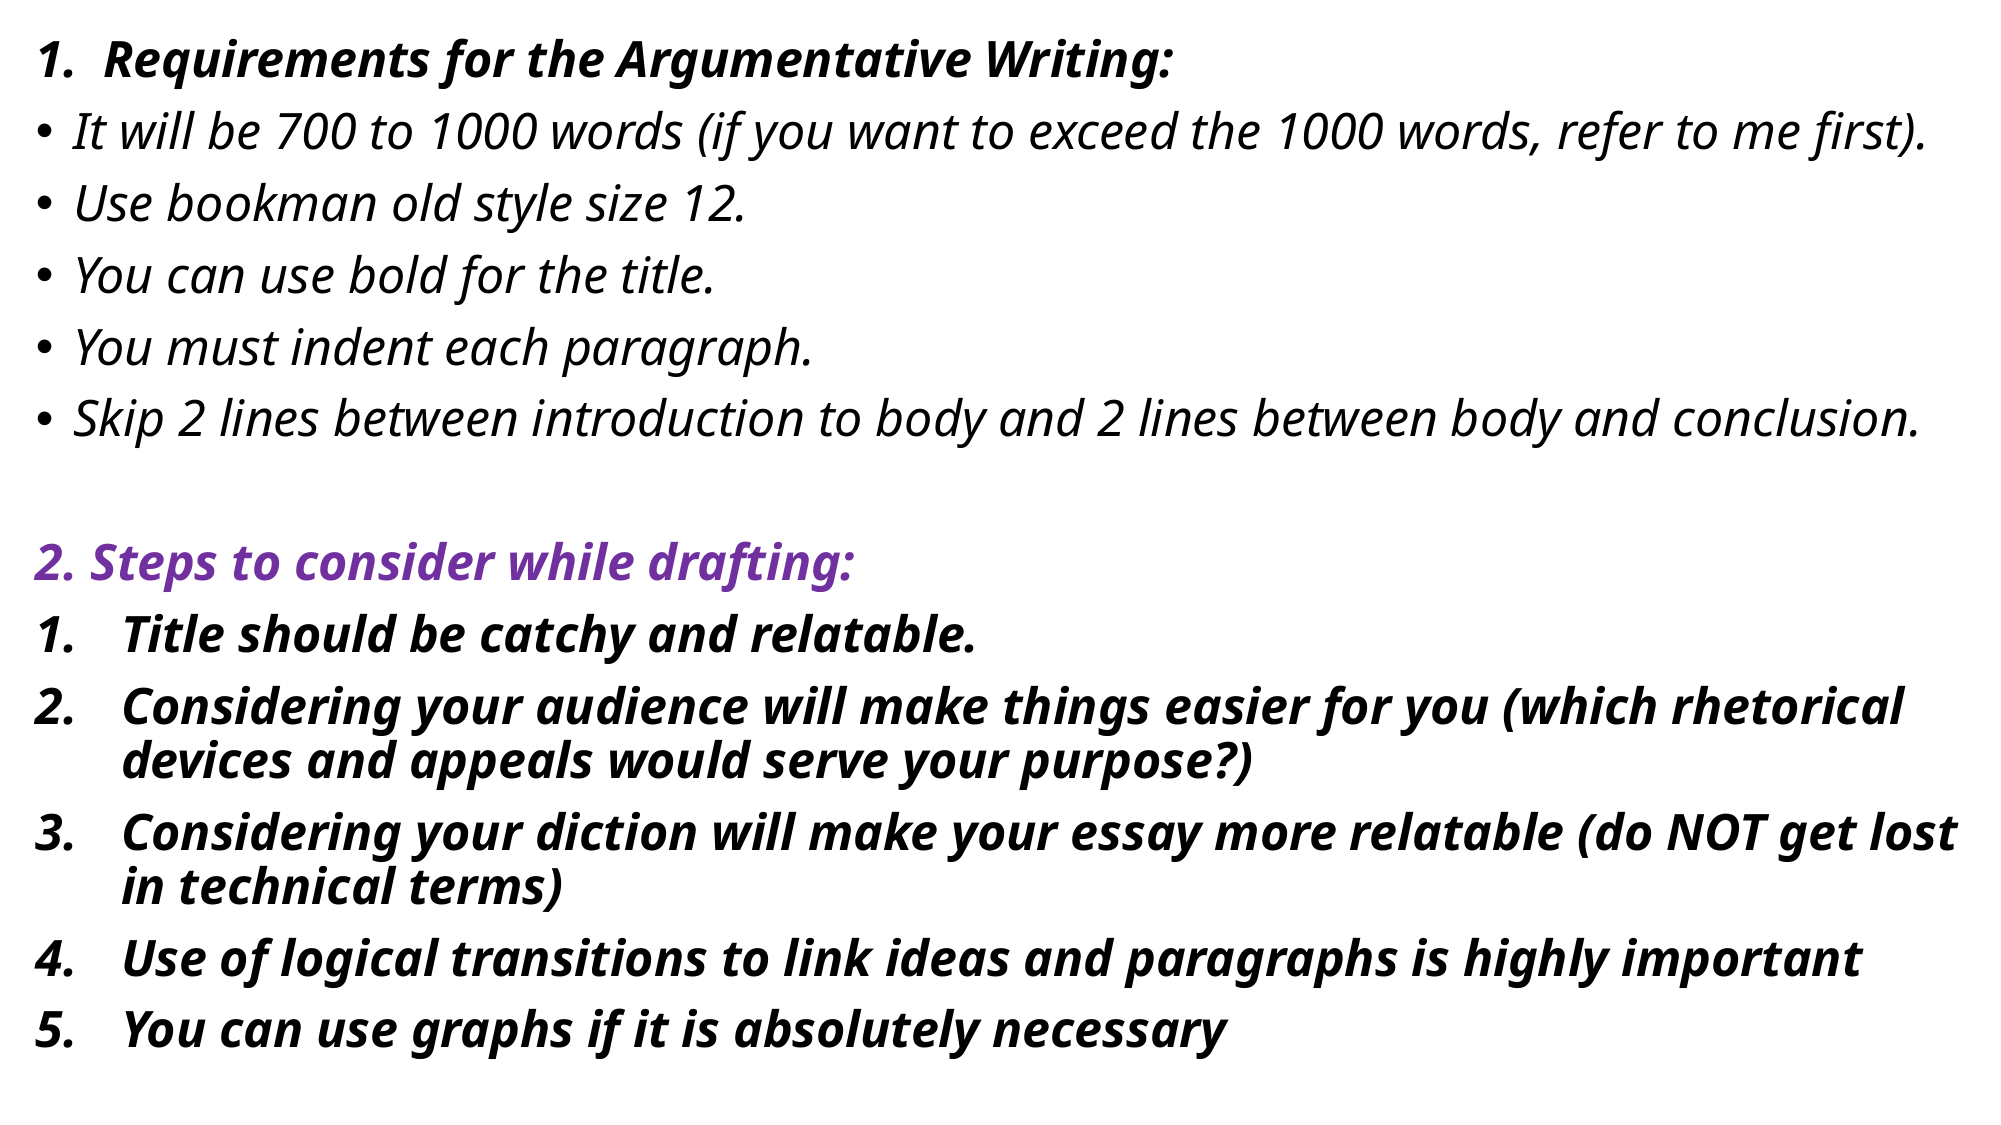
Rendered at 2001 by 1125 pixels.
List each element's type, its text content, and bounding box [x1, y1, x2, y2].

list 1. Requirements for the Argumentative Writing: It will be 700 to 1000 words (if you want to exceed the 1000 words, refer to me first). Use bookman old style size 12. You can use bold for the title. You must indent each paragraph. Skip 2 lines between introduction to body and 2 lines between body and conclusion. 2. Steps to consider while drafting: Title should be catchy and relatable. Considering your audience will make things easier for you (which rhetorical devices and appeals would serve your purpose?) Considering your diction will make your essay more relatable (do NOT get lost in technical terms) Use of logical transitions to link ideas and paragraphs is highly important You can use graphs if it is absolutely necessary [20, 26, 1985, 1116]
